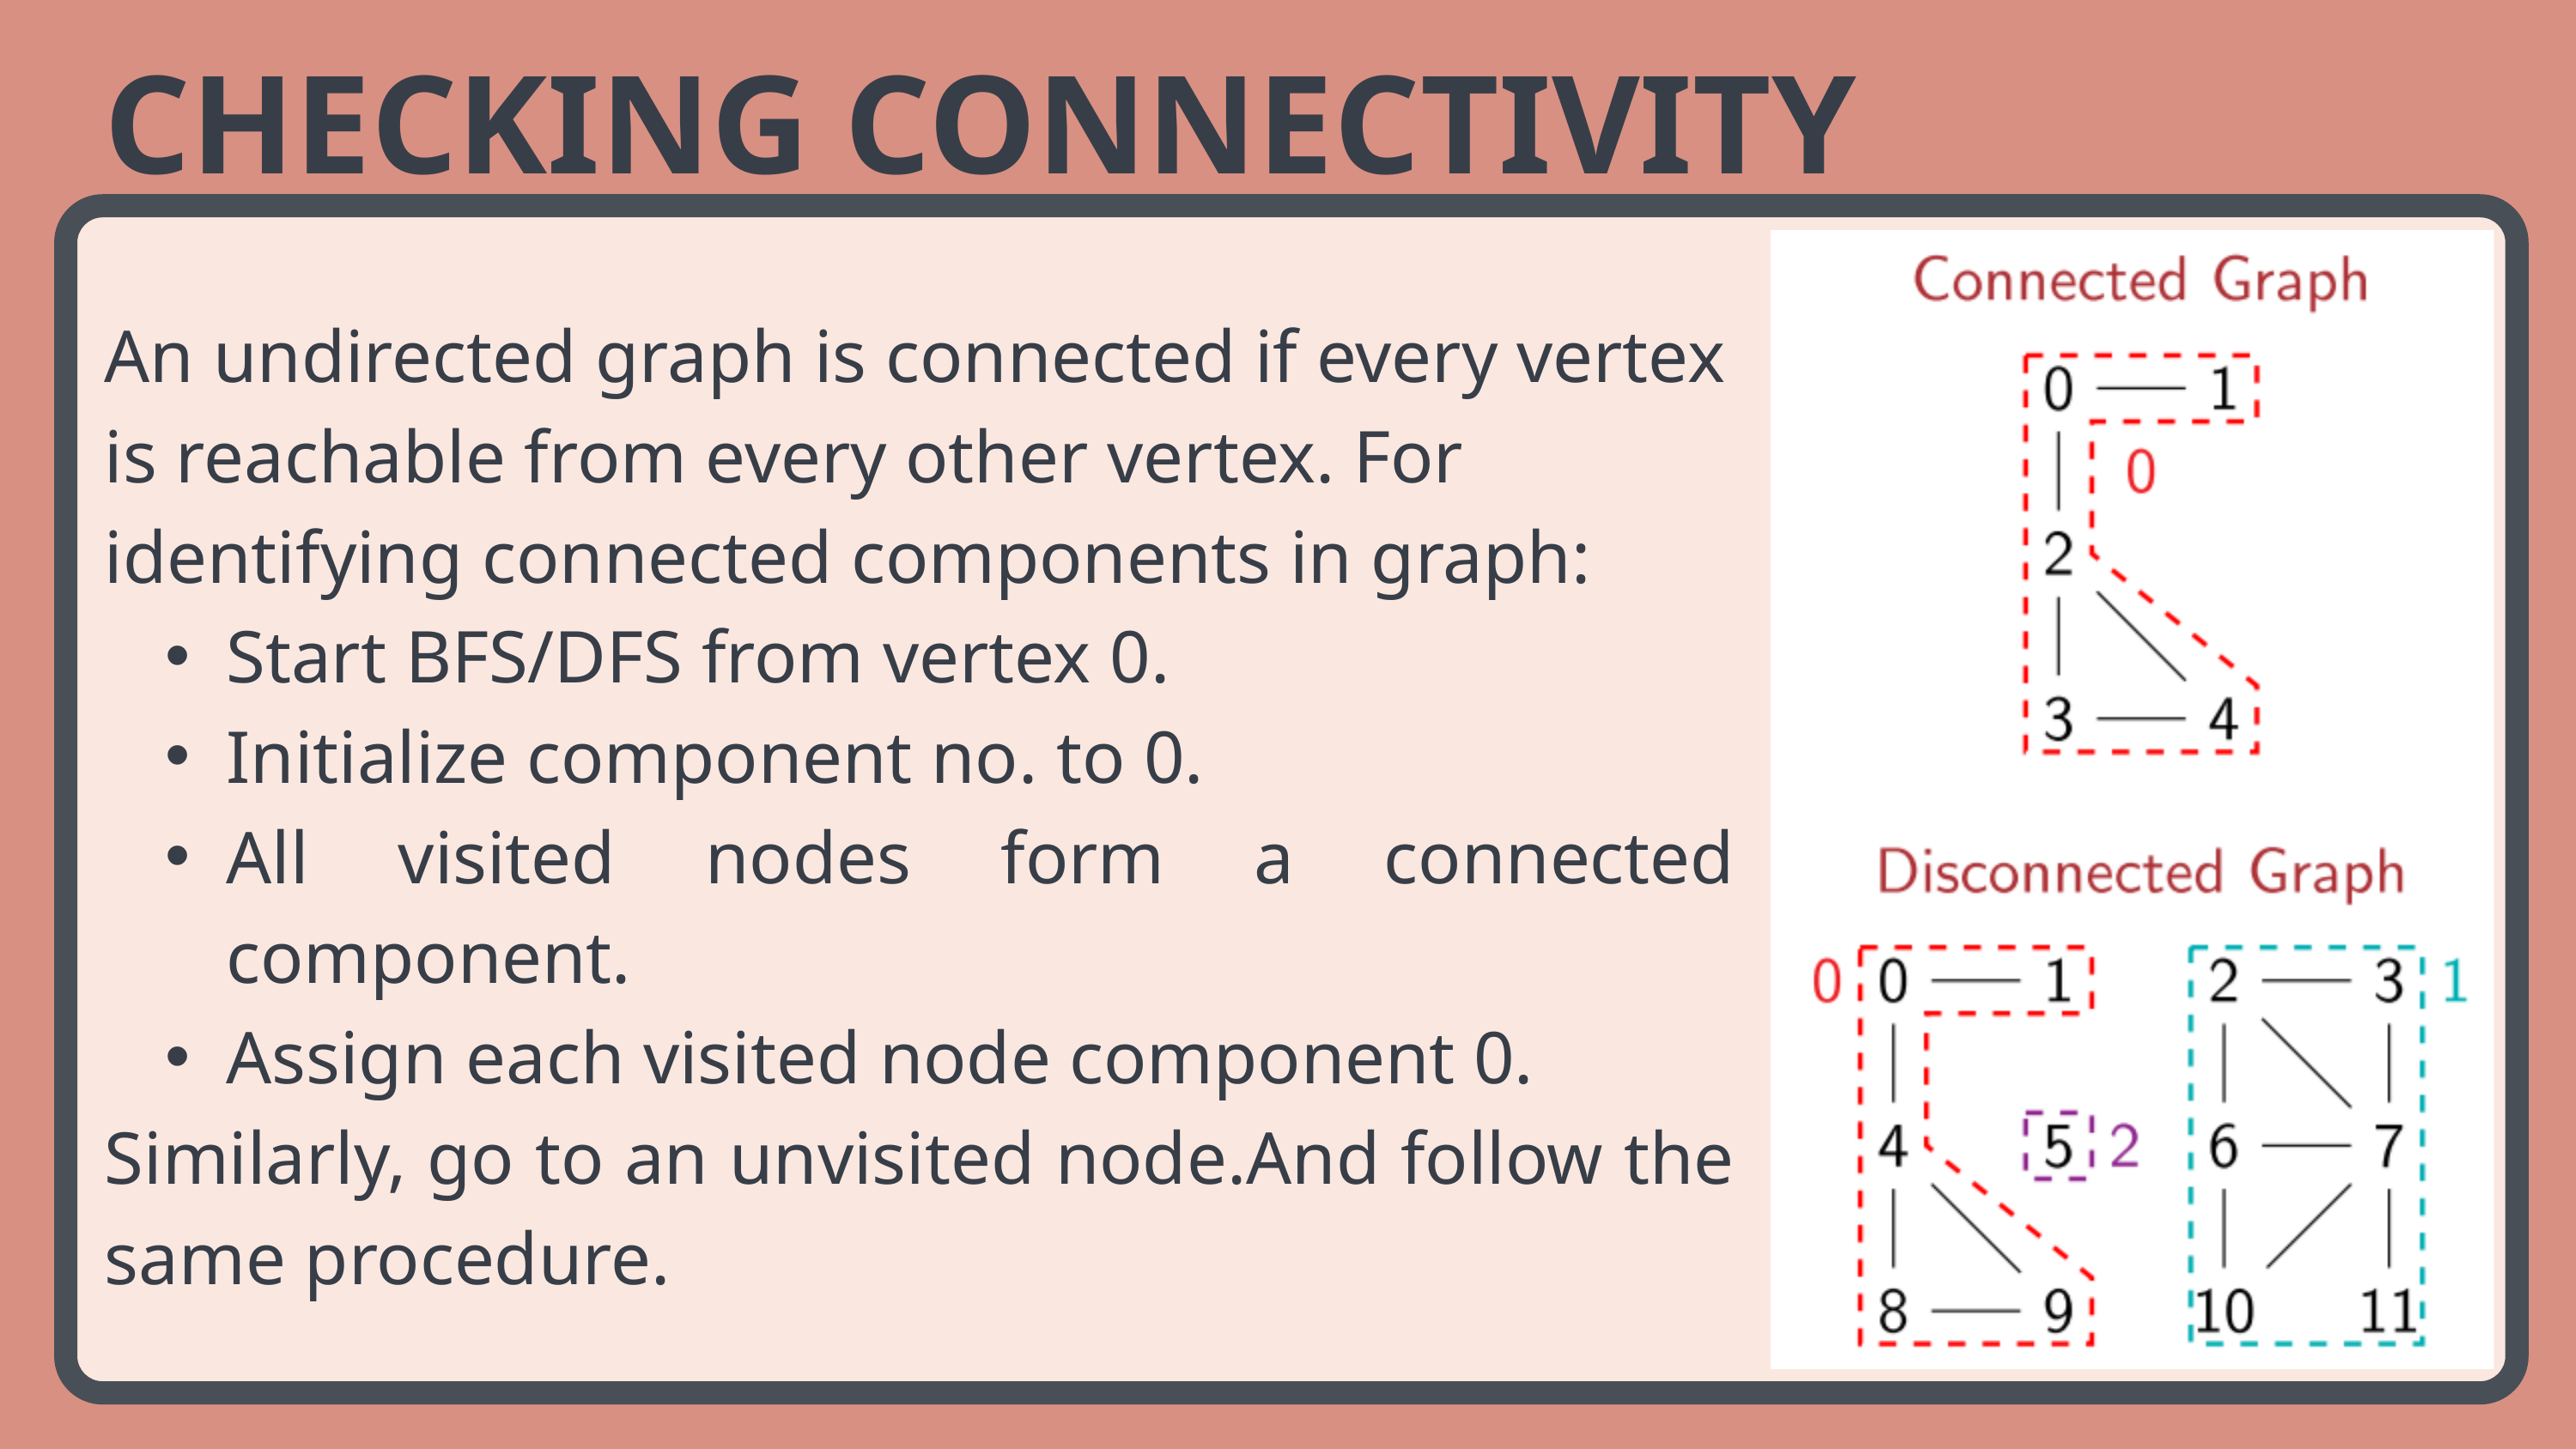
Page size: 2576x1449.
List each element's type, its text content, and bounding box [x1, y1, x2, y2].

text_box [53, 193, 2529, 1405]
text_box CHECKING CONNECTIVITY [104, 10, 2391, 191]
